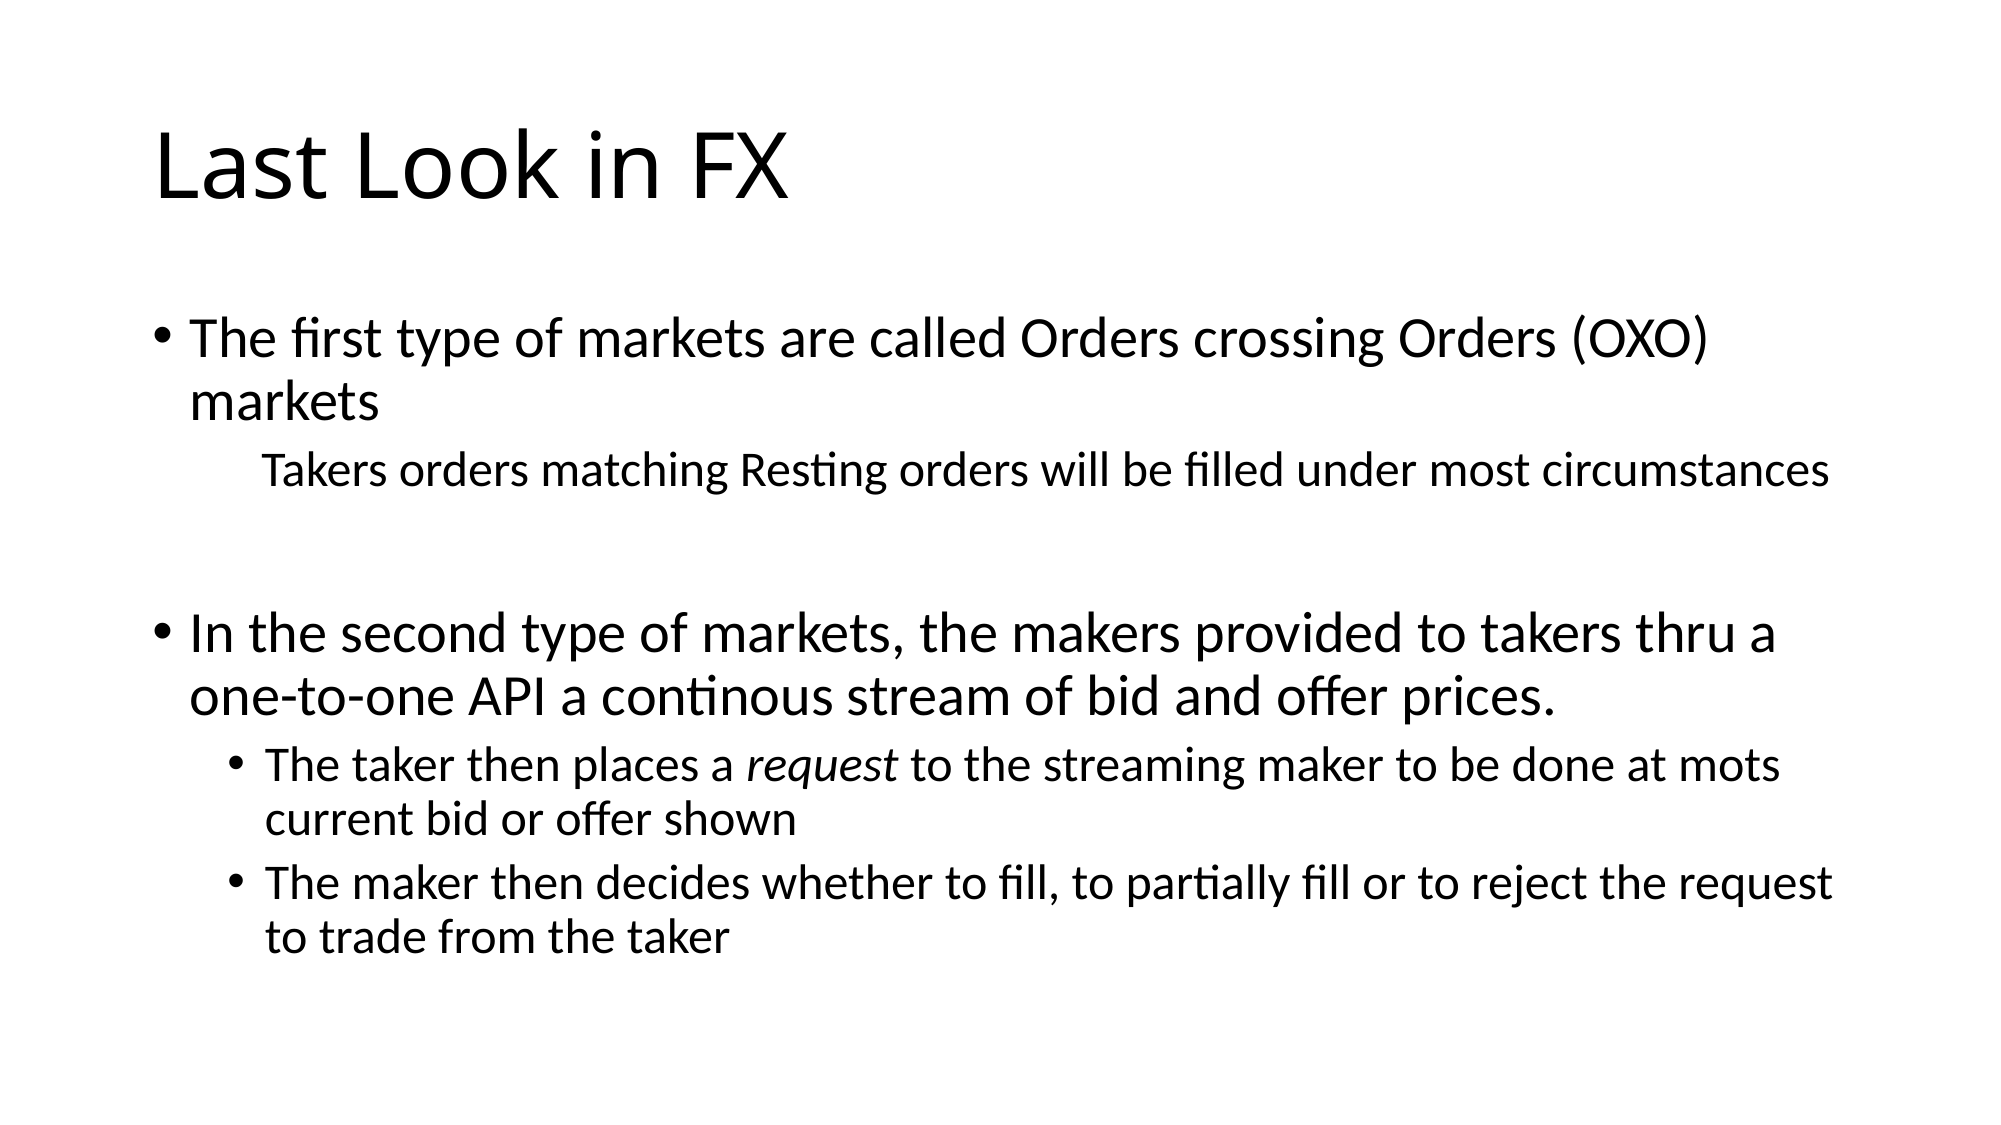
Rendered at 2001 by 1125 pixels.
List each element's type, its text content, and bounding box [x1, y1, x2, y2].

title Last Look in FX [137, 59, 1863, 278]
list The first type of markets are called Orders crossing Orders (OXO) markets Takers orders matching Resting orders will be filled under most circumstances In the second type of markets, the makers provided to takers thru a one-to-one API a continous stream of bid and offer prices. The taker then places a request to the streaming maker to be done at mots current bid or offer shown The maker then decides whether to fill, to partially fill or to reject the request to trade from the taker [137, 299, 1863, 1014]
